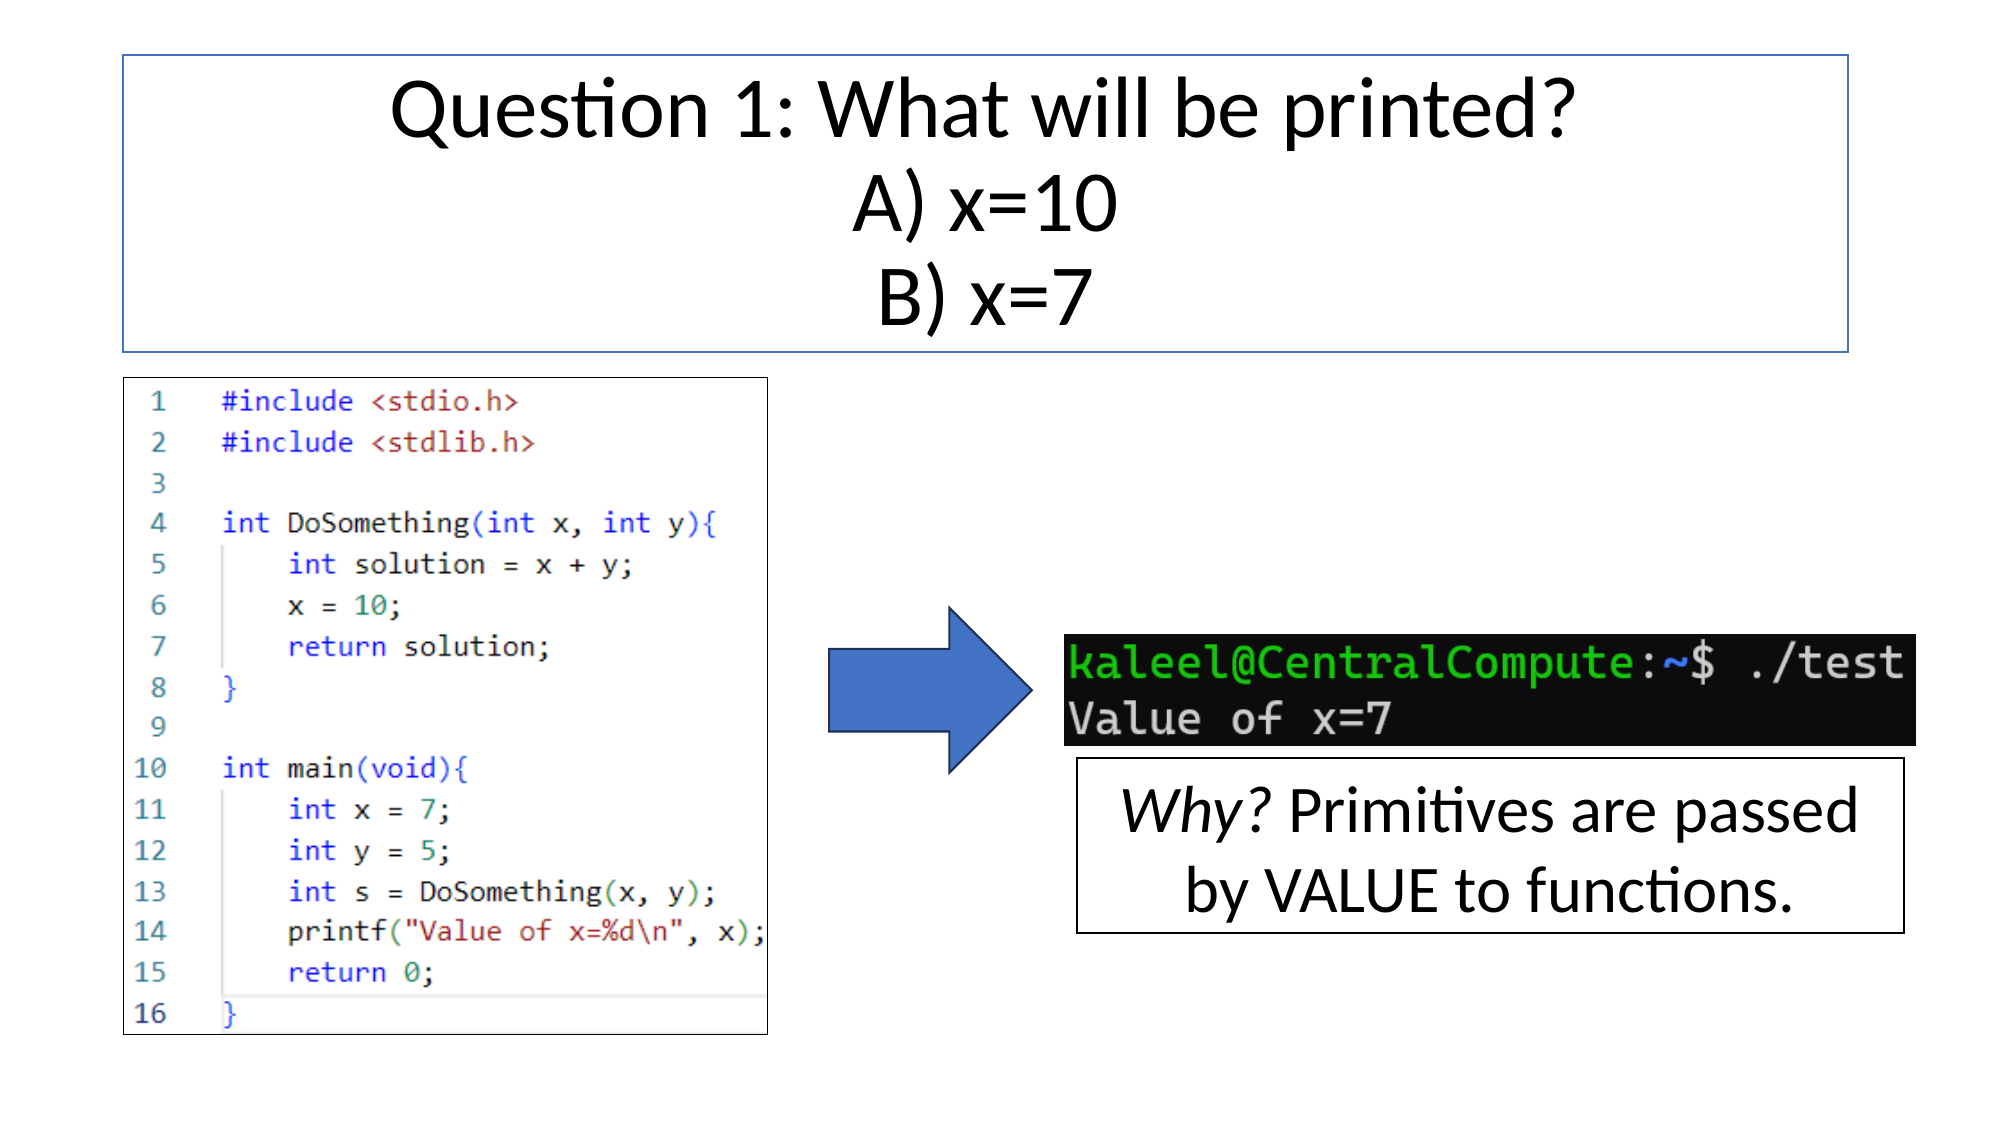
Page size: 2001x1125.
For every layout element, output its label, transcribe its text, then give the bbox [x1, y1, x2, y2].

picture [1064, 634, 1916, 746]
title Question 1: What will be printed? A) x=10 B) x=7 [122, 54, 1849, 353]
text_box Why? Primitives are passed by VALUE to functions. [1076, 757, 1905, 934]
picture [123, 377, 768, 1035]
text_box [828, 605, 1034, 776]
